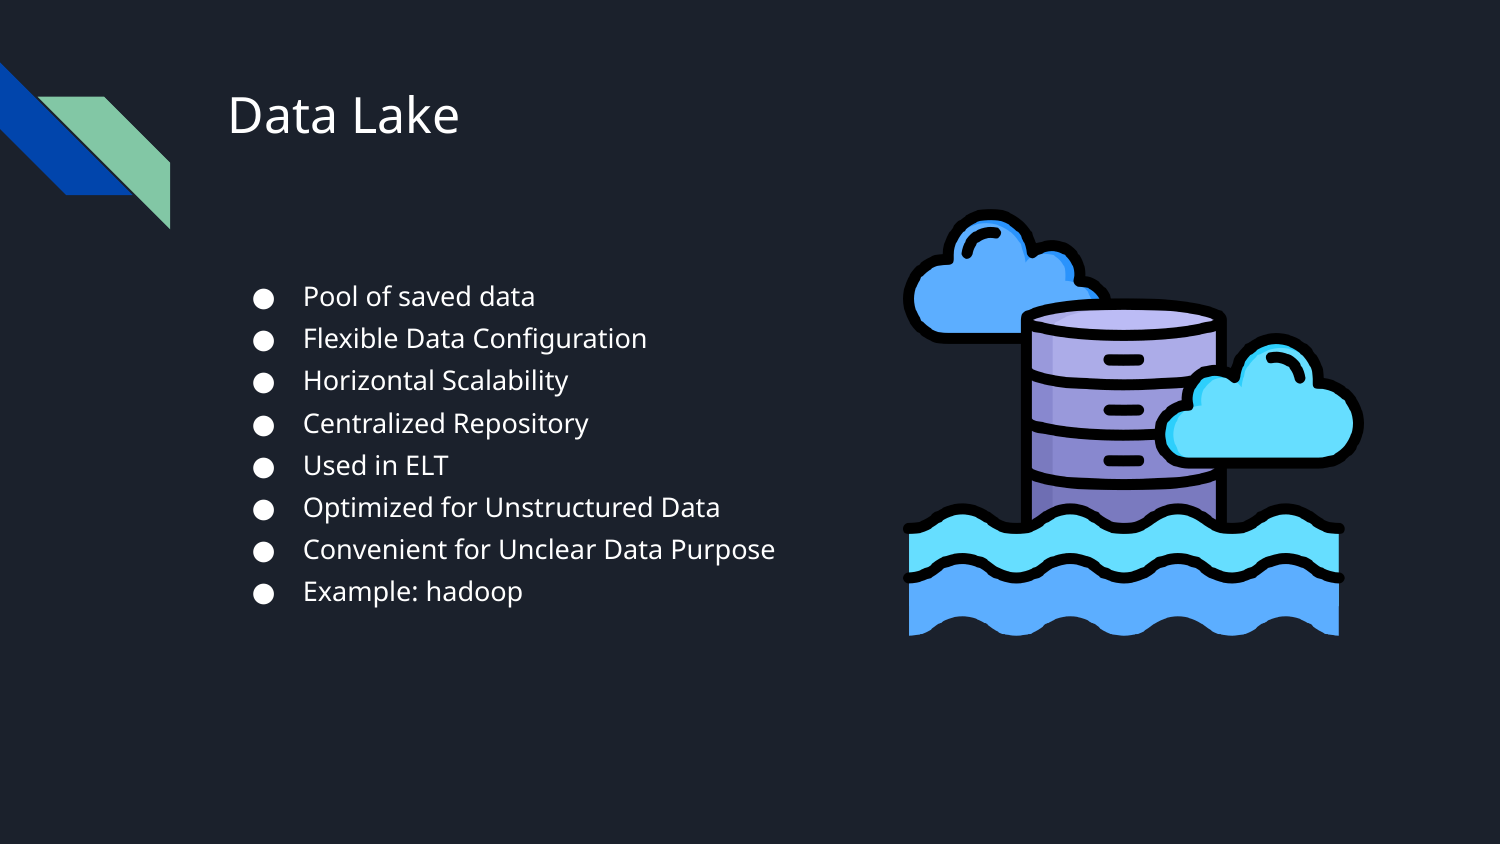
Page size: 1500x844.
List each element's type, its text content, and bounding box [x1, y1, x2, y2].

picture [898, 186, 1368, 657]
list Pool of saved data Flexible Data Configuration Horizontal Scalability Centralized Repository Used in ELT Optimized for Unstructured Data Convenient for Unclear Data Purpose Example: hadoop [212, 257, 1368, 735]
title Data Lake [212, 64, 1368, 215]
